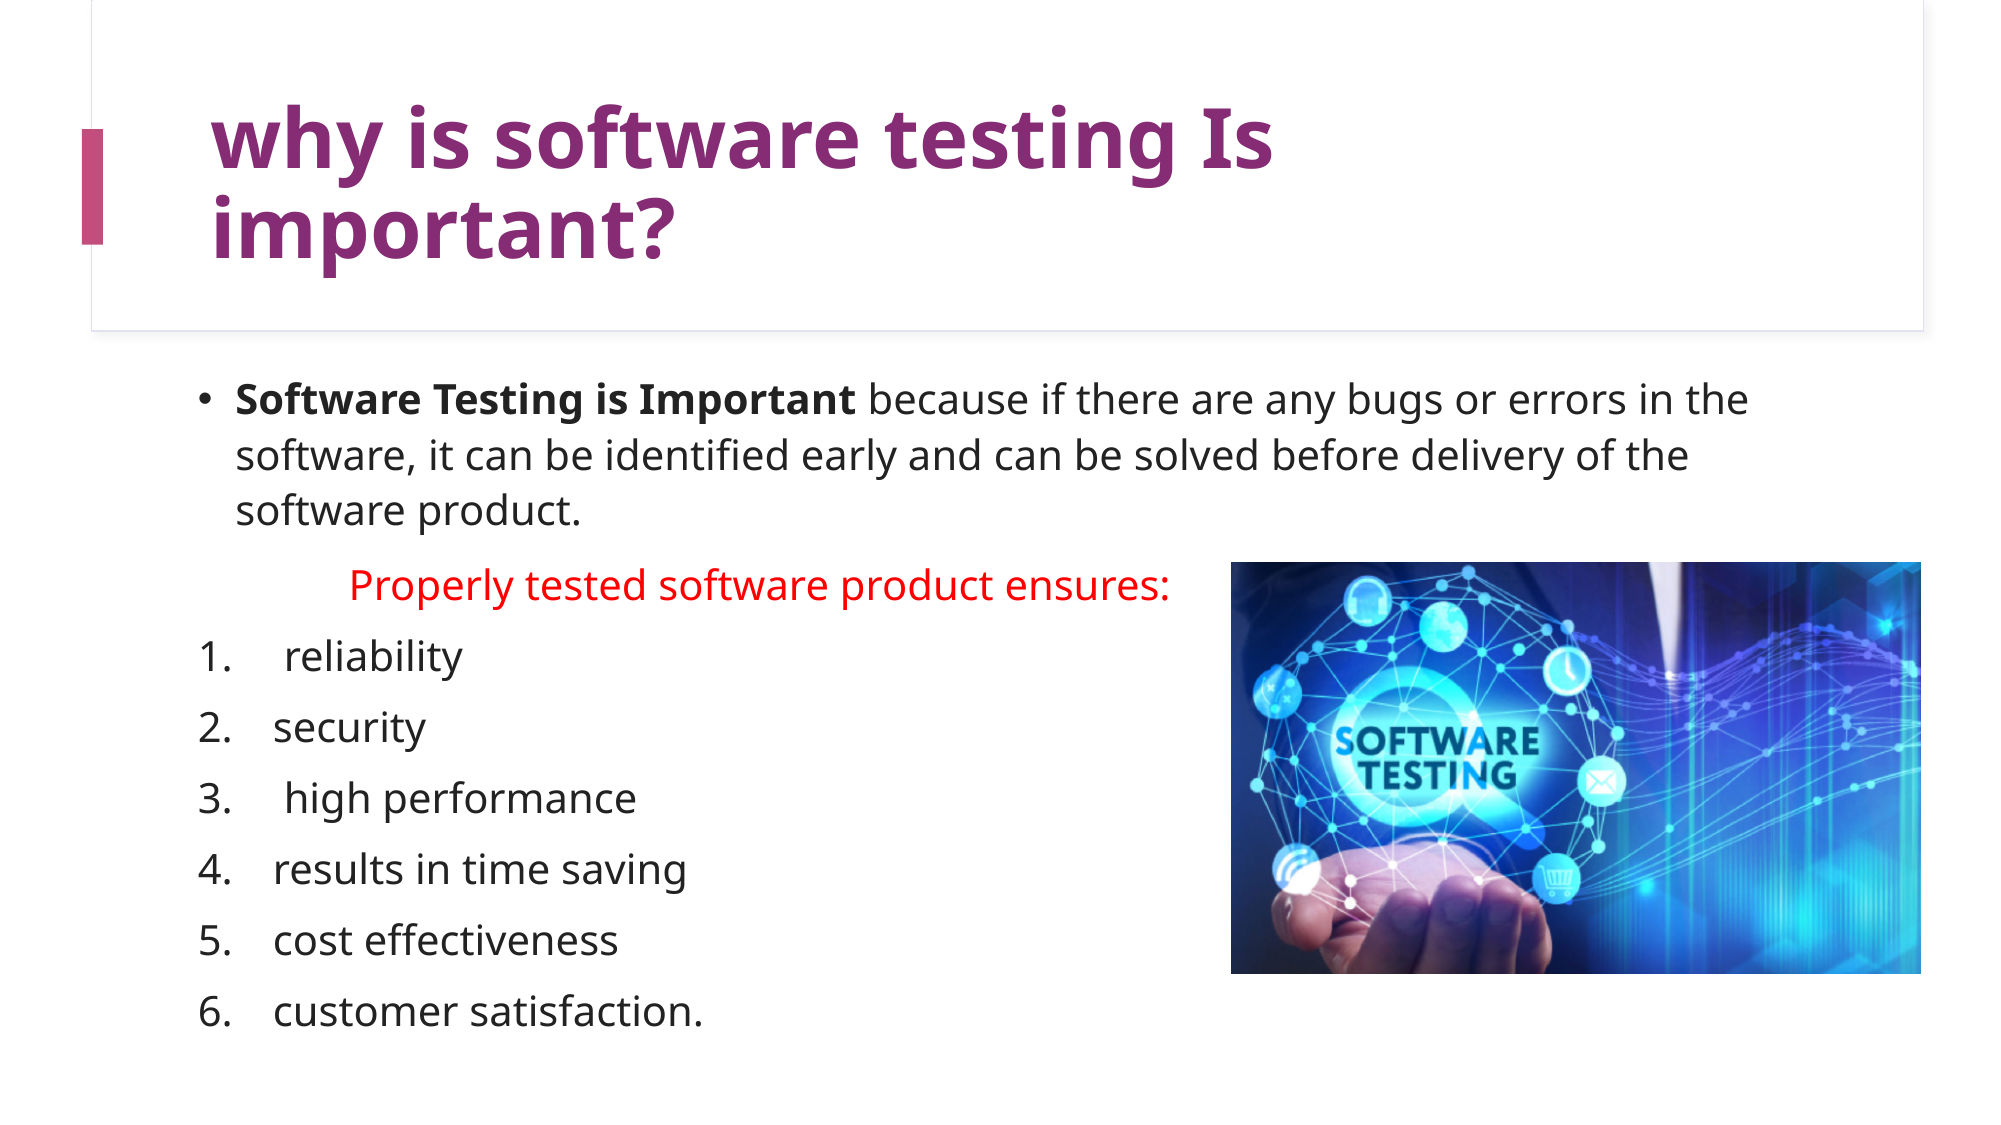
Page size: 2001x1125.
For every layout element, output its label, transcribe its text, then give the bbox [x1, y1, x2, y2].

title why is software testing Is important? [195, 90, 1755, 284]
list Software Testing is Important because if there are any bugs or errors in the software, it can be identified early and can be solved before delivery of the software product. Properly tested software product ensures: reliability security high performance results in time saving cost effectiveness customer satisfaction. [183, 360, 1851, 1035]
picture [1230, 562, 1921, 975]
